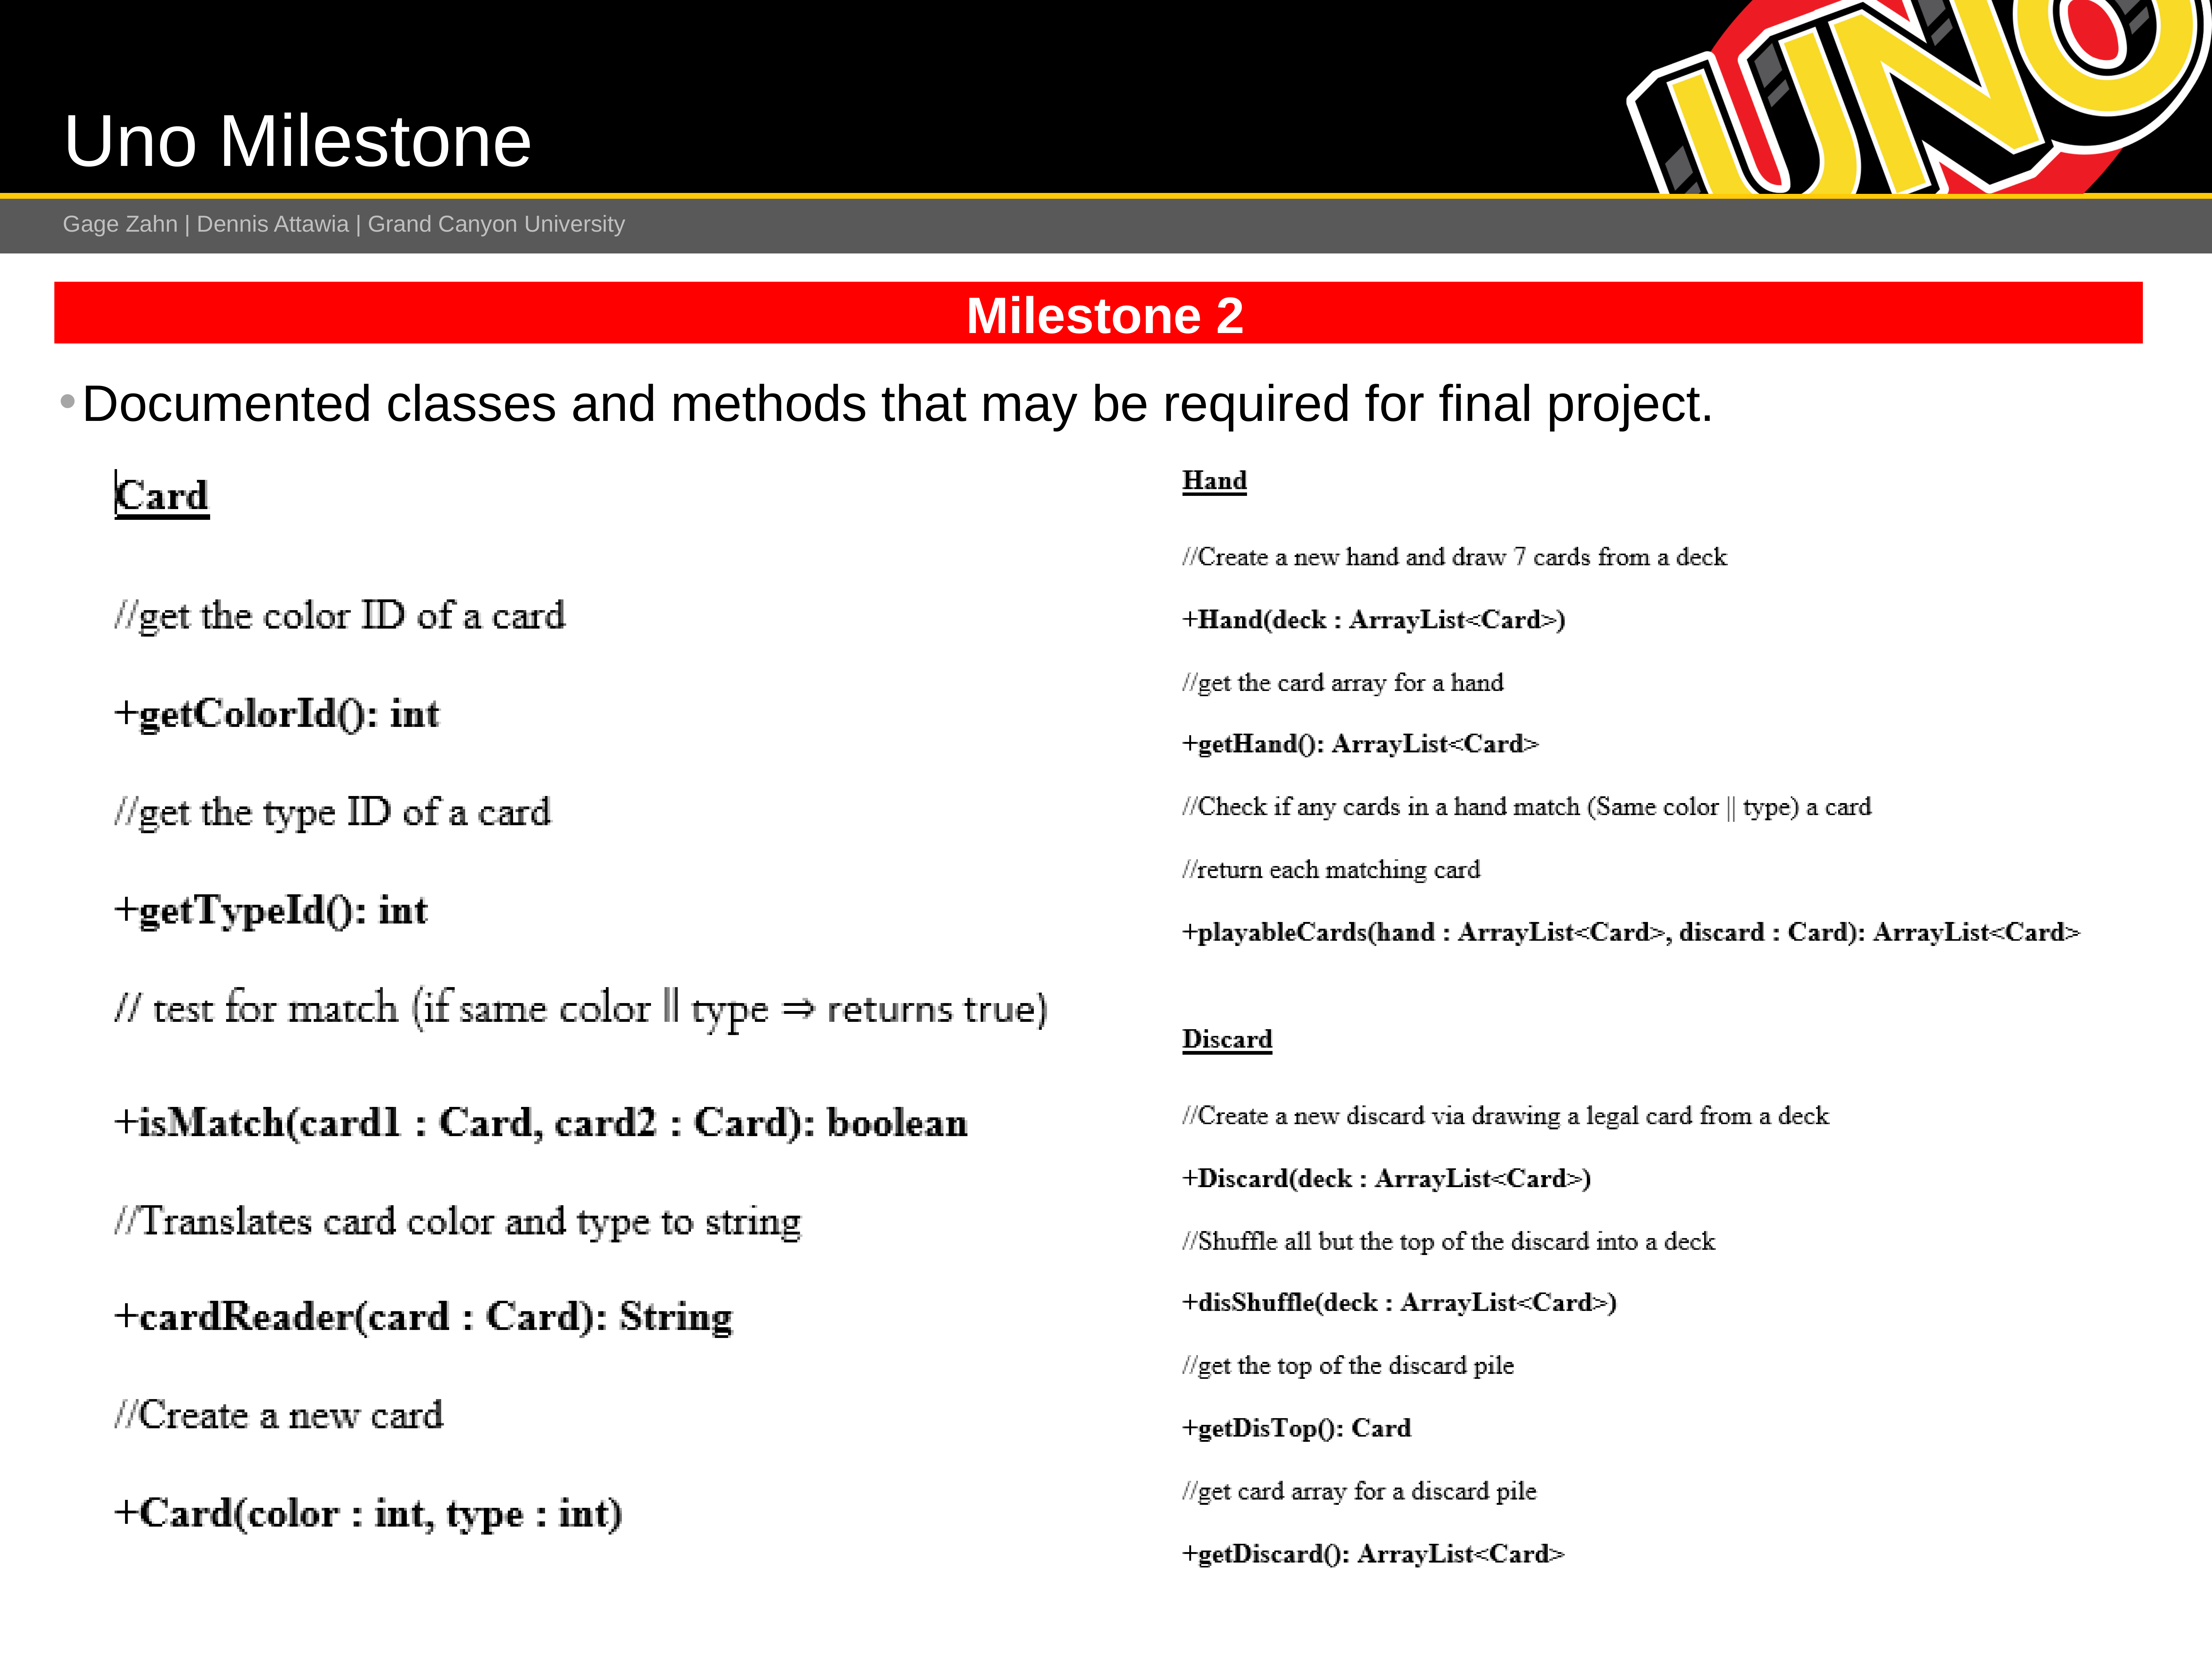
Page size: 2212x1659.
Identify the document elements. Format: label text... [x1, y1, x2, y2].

text_box Documented classes and methods that may be required for final project. [54, 360, 2143, 467]
picture [1158, 441, 2095, 1603]
picture [1626, 0, 2212, 194]
list Milestone 2 [54, 282, 2143, 343]
title Uno Milestone [58, 34, 1579, 184]
list Gage Zahn | Dennis Attawia | Grand Canyon University [58, 206, 1579, 239]
picture [58, 467, 1054, 1601]
